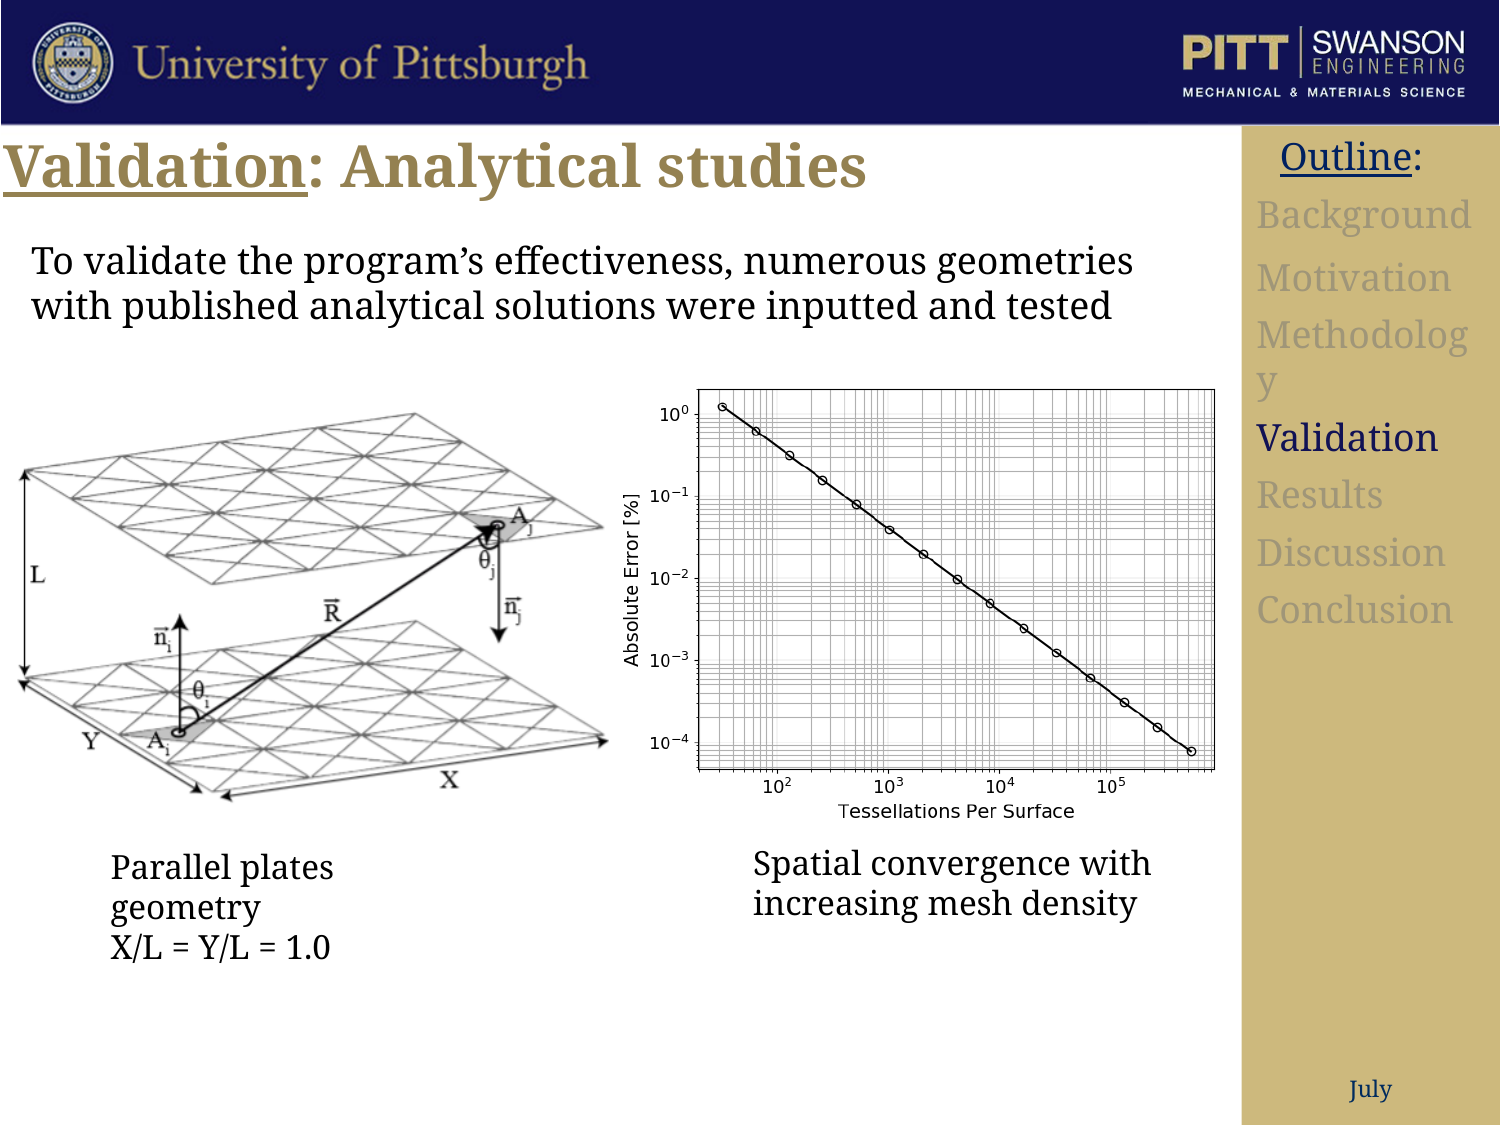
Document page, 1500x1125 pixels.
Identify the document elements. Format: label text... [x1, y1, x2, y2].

text_box Outline: [1265, 126, 1466, 186]
text_box Parallel plates geometry X/L = Y/L = 1.0 [95, 838, 499, 928]
title Validation: Analytical studies [0, 121, 1265, 221]
text_box Spatial convergence with increasing mesh density [738, 844, 1222, 924]
picture [1, 221, 1241, 1125]
text_box To validate the program’s effectiveness, numerous geometries with published analytical solutions were inputted and tested [16, 229, 1222, 319]
text_box Background Motivation Methodology Validation Results Discussion Conclusion [1241, 126, 1500, 1125]
picture [1, 0, 1499, 126]
